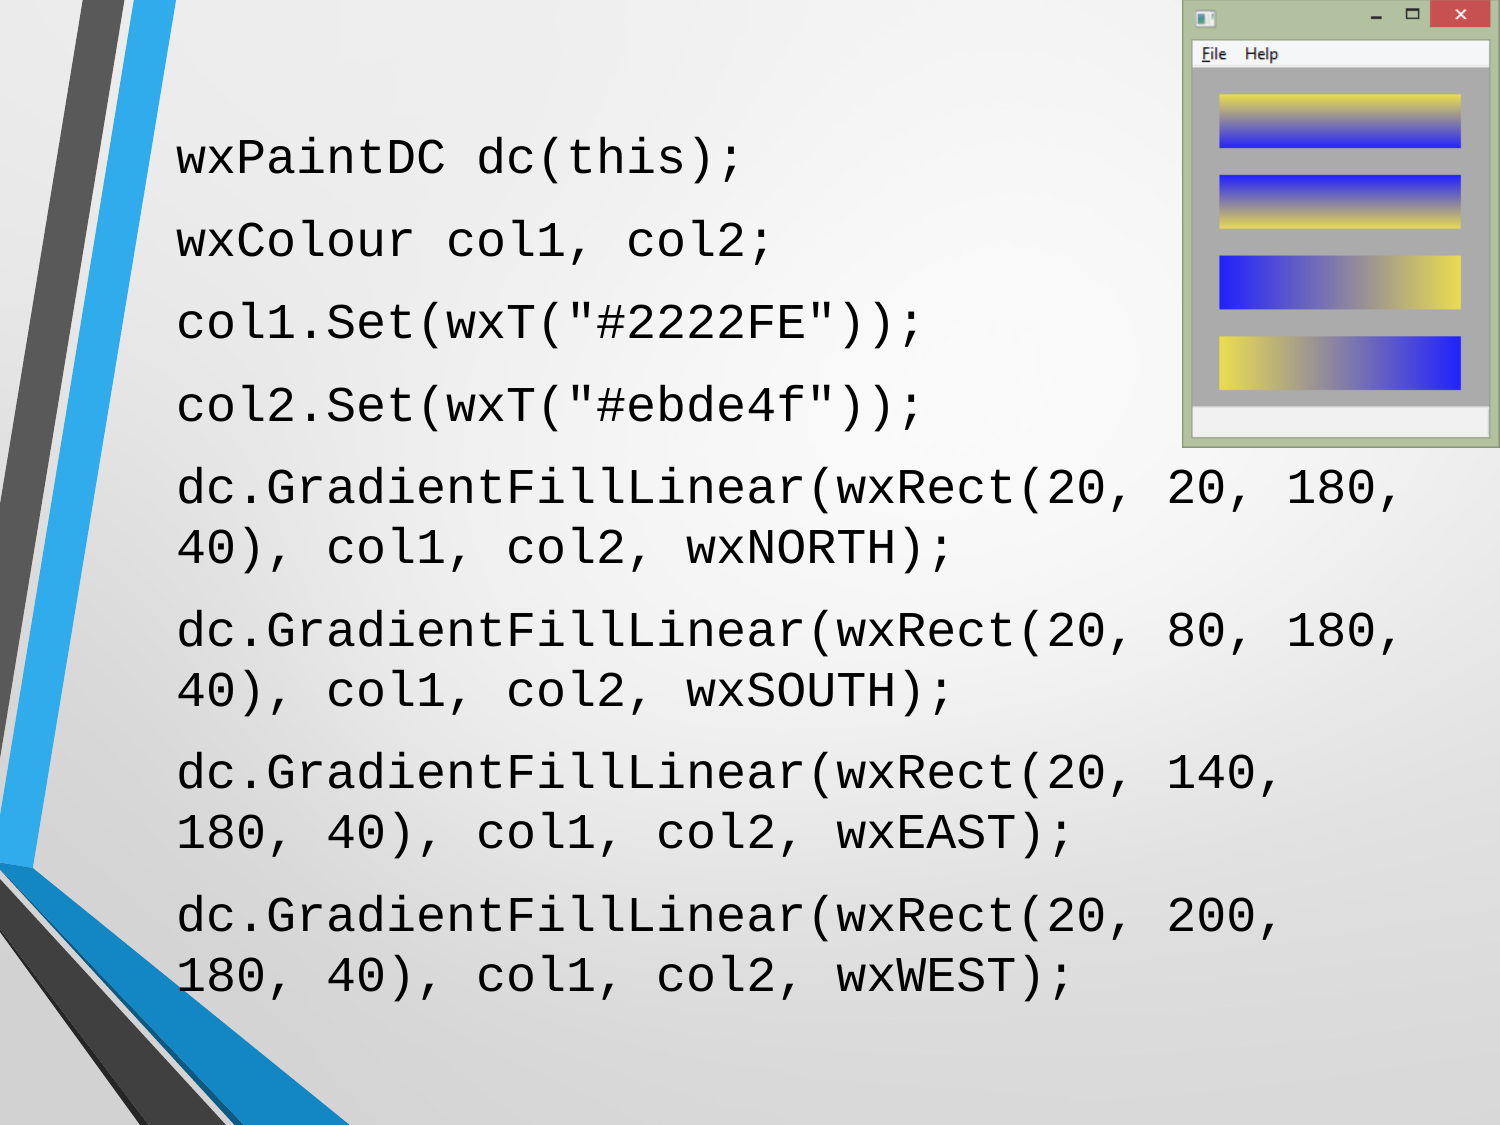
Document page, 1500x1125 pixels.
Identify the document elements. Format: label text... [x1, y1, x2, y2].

picture [1182, 0, 1500, 448]
list wxPaintDC dc(this); wxColour col1, col2; col1.Set(wxT("#2222FE")); col2.Set(wxT("#ebde4f")); dc.GradientFillLinear(wxRect(20, 20, 180, 40), col1, col2, wxNORTH); dc.GradientFillLinear(wxRect(20, 80, 180, 40), col1, col2, wxSOUTH); dc.GradientFillLinear(wxRect(20, 140, 180, 40), col1, col2, wxEAST); dc.GradientFillLinear(wxRect(20, 200, 180, 40), col1, col2, wxWEST); [161, 0, 1425, 1125]
